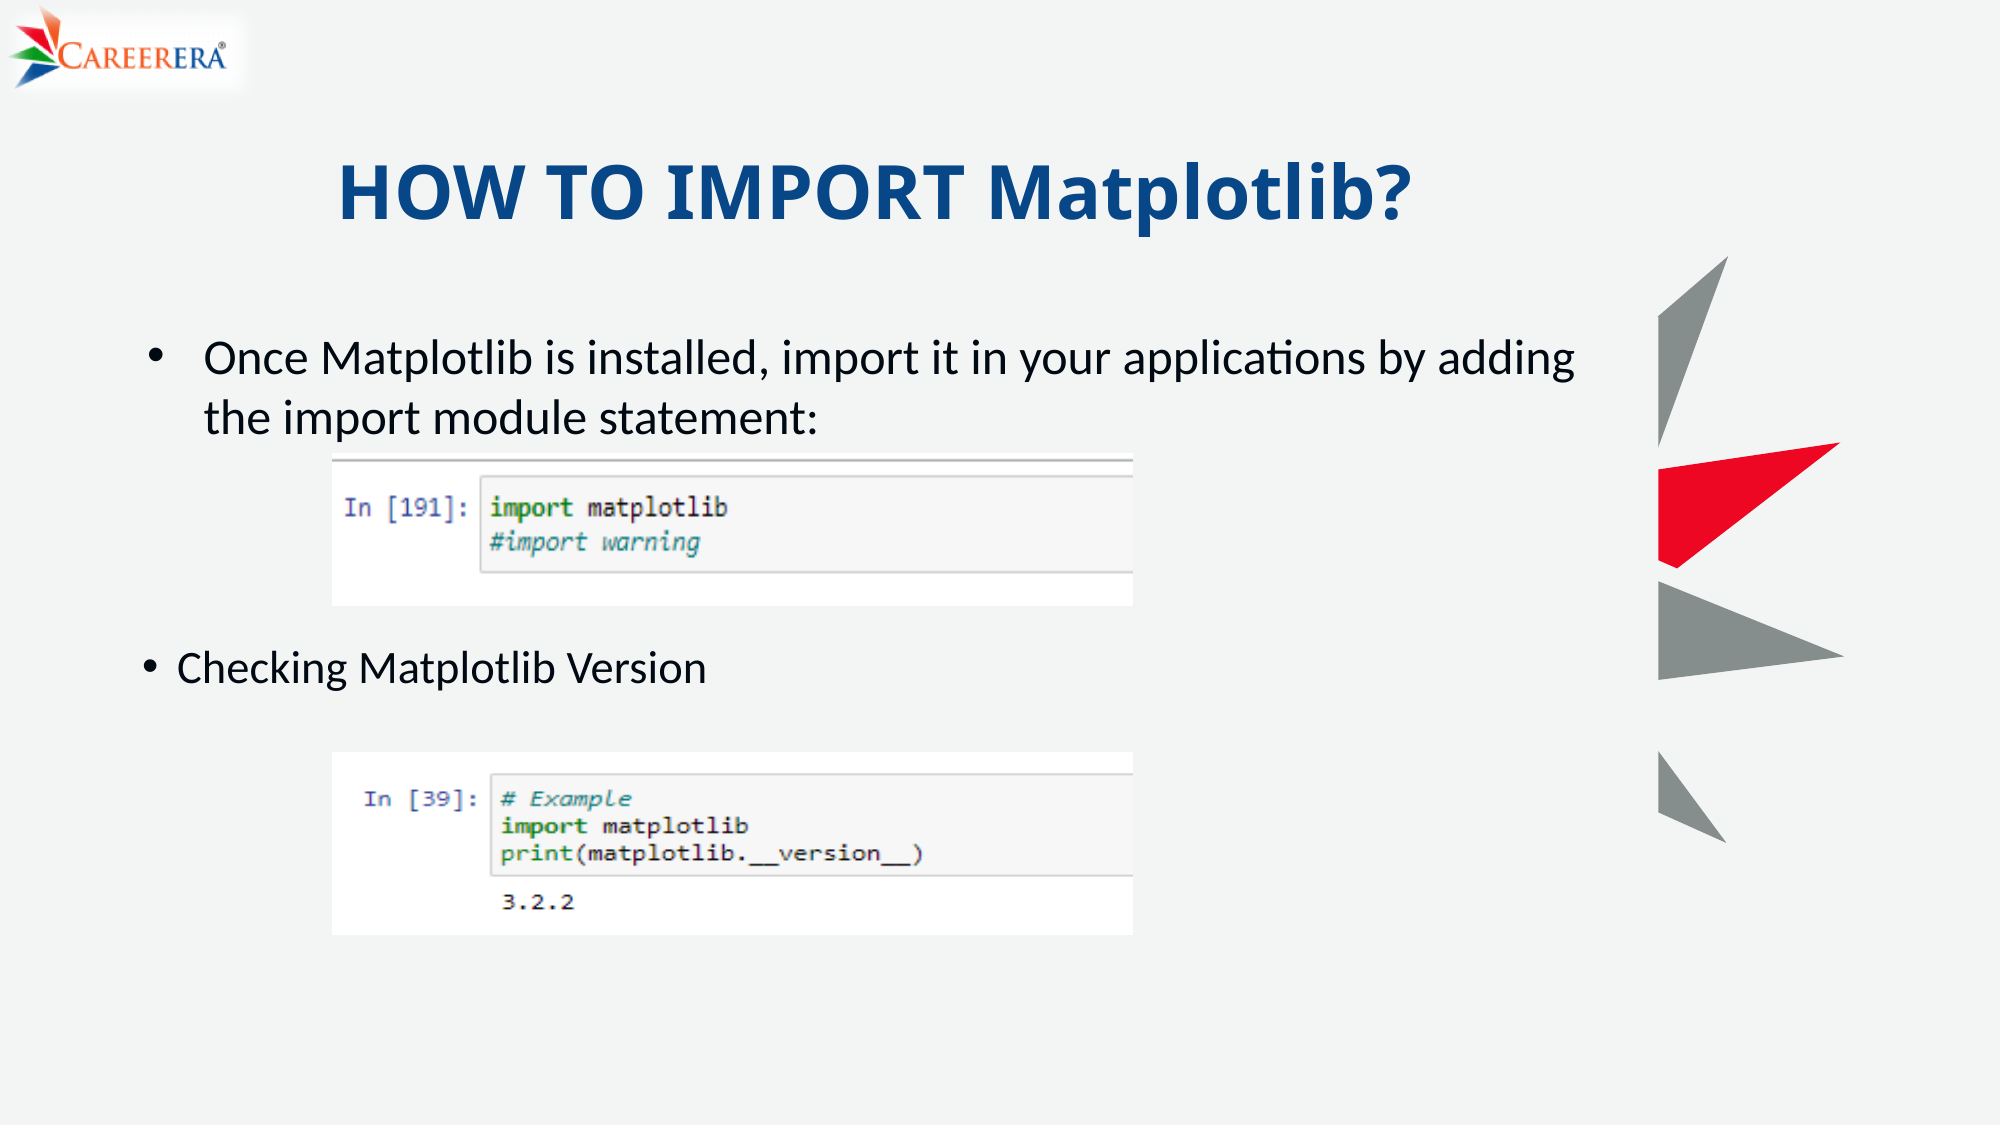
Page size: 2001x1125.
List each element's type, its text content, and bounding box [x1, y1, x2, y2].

title HOW TO IMPORT Matplotlib? [133, 114, 1617, 278]
picture [332, 453, 1133, 606]
picture [332, 752, 1133, 935]
picture [0, 0, 262, 108]
list Checking Matplotlib Version [127, 635, 1611, 702]
text_box Once Matplotlib is installed, import it in your applications by adding the import module statement: [132, 317, 1606, 452]
